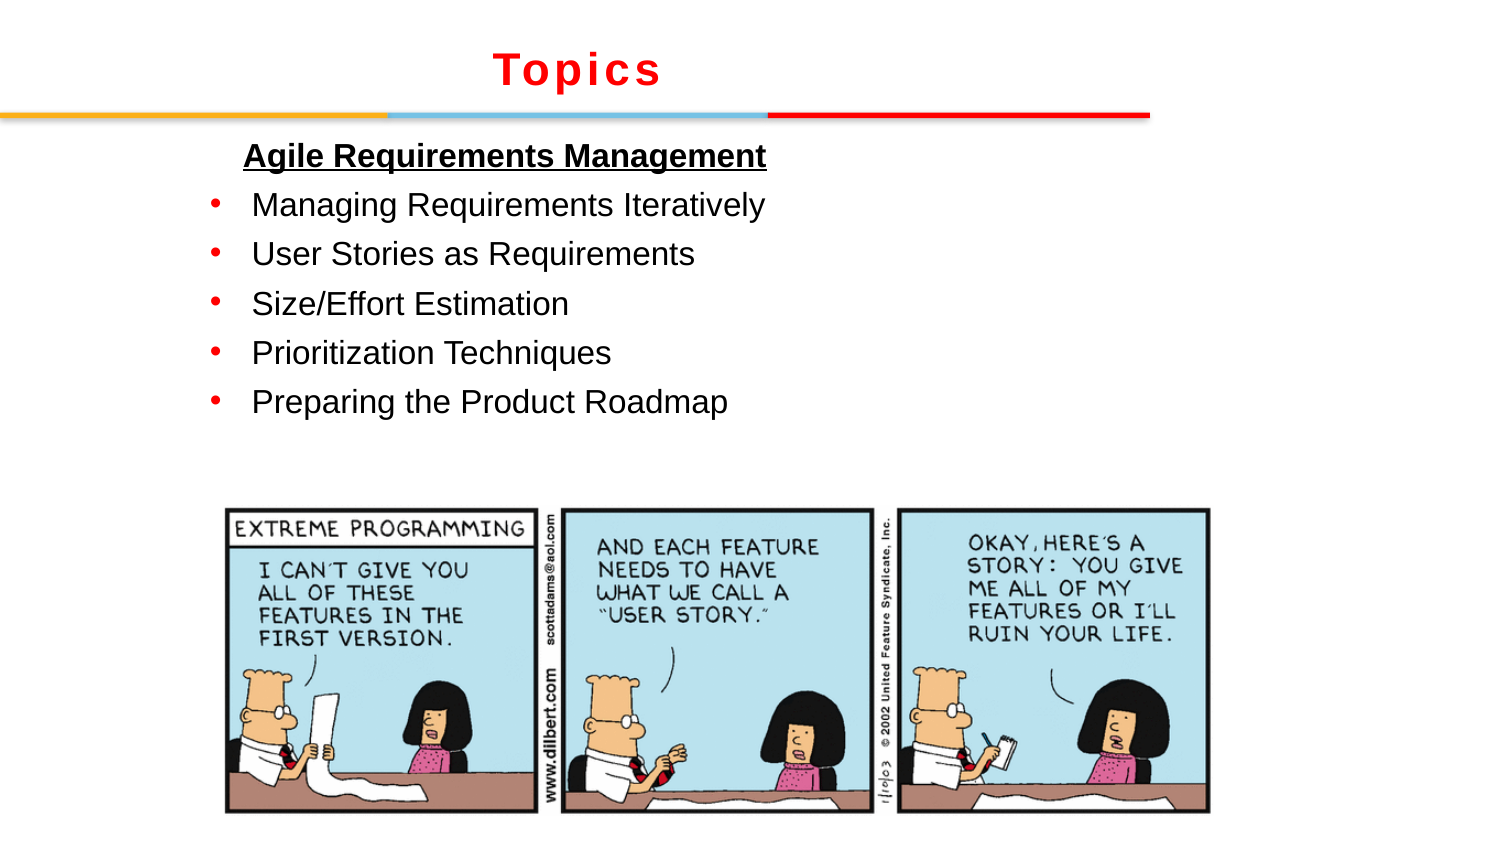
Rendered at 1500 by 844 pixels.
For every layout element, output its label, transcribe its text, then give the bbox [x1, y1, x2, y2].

list Topics [40, 19, 1113, 115]
list Agile Requirements Management Managing Requirements Iteratively User Stories as Requirements Size/Effort Estimation Prioritization Techniques Preparing the Product Roadmap [209, 126, 801, 488]
picture [223, 505, 1214, 817]
